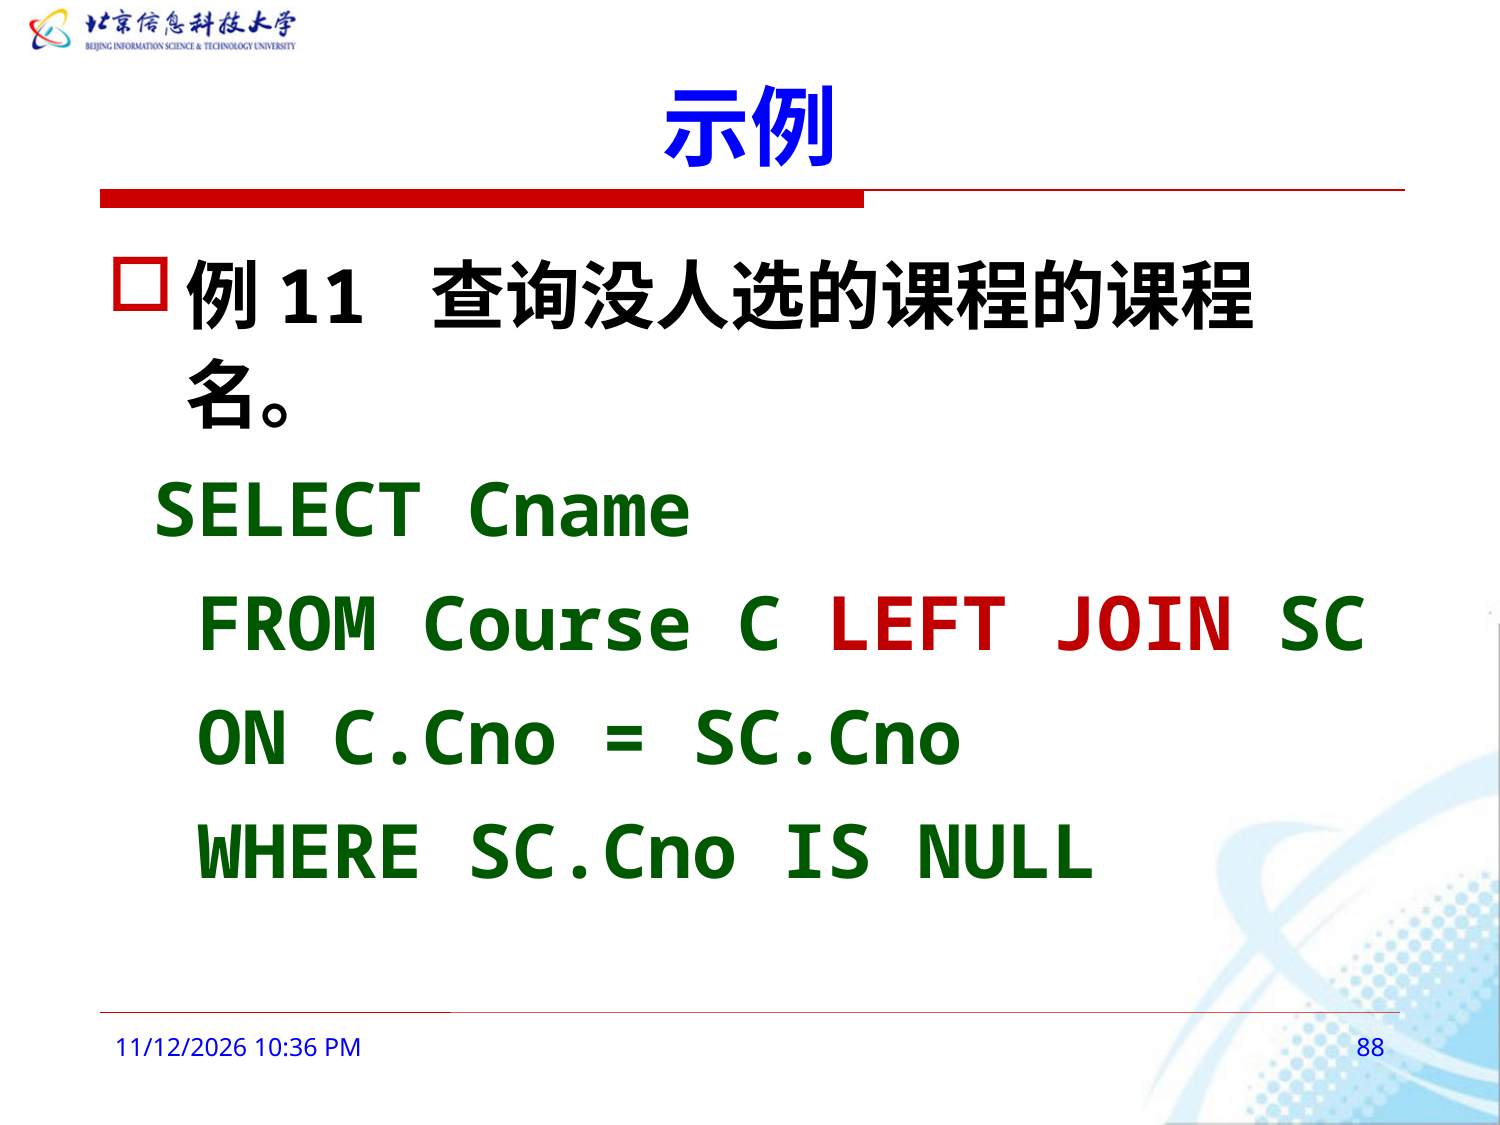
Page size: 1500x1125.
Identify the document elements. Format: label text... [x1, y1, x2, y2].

list 例11 查询没人选的课程的课程名。 SELECT Cname FROM Course C LEFT JOIN SC ON C.Cno = SC.Cno WHERE SC.Cno IS NULL [92, 231, 1406, 1000]
slide_number 88 [1074, 1024, 1401, 1103]
title 示例 [93, 49, 1407, 185]
picture [0, 0, 1500, 1125]
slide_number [99, 1024, 432, 1103]
